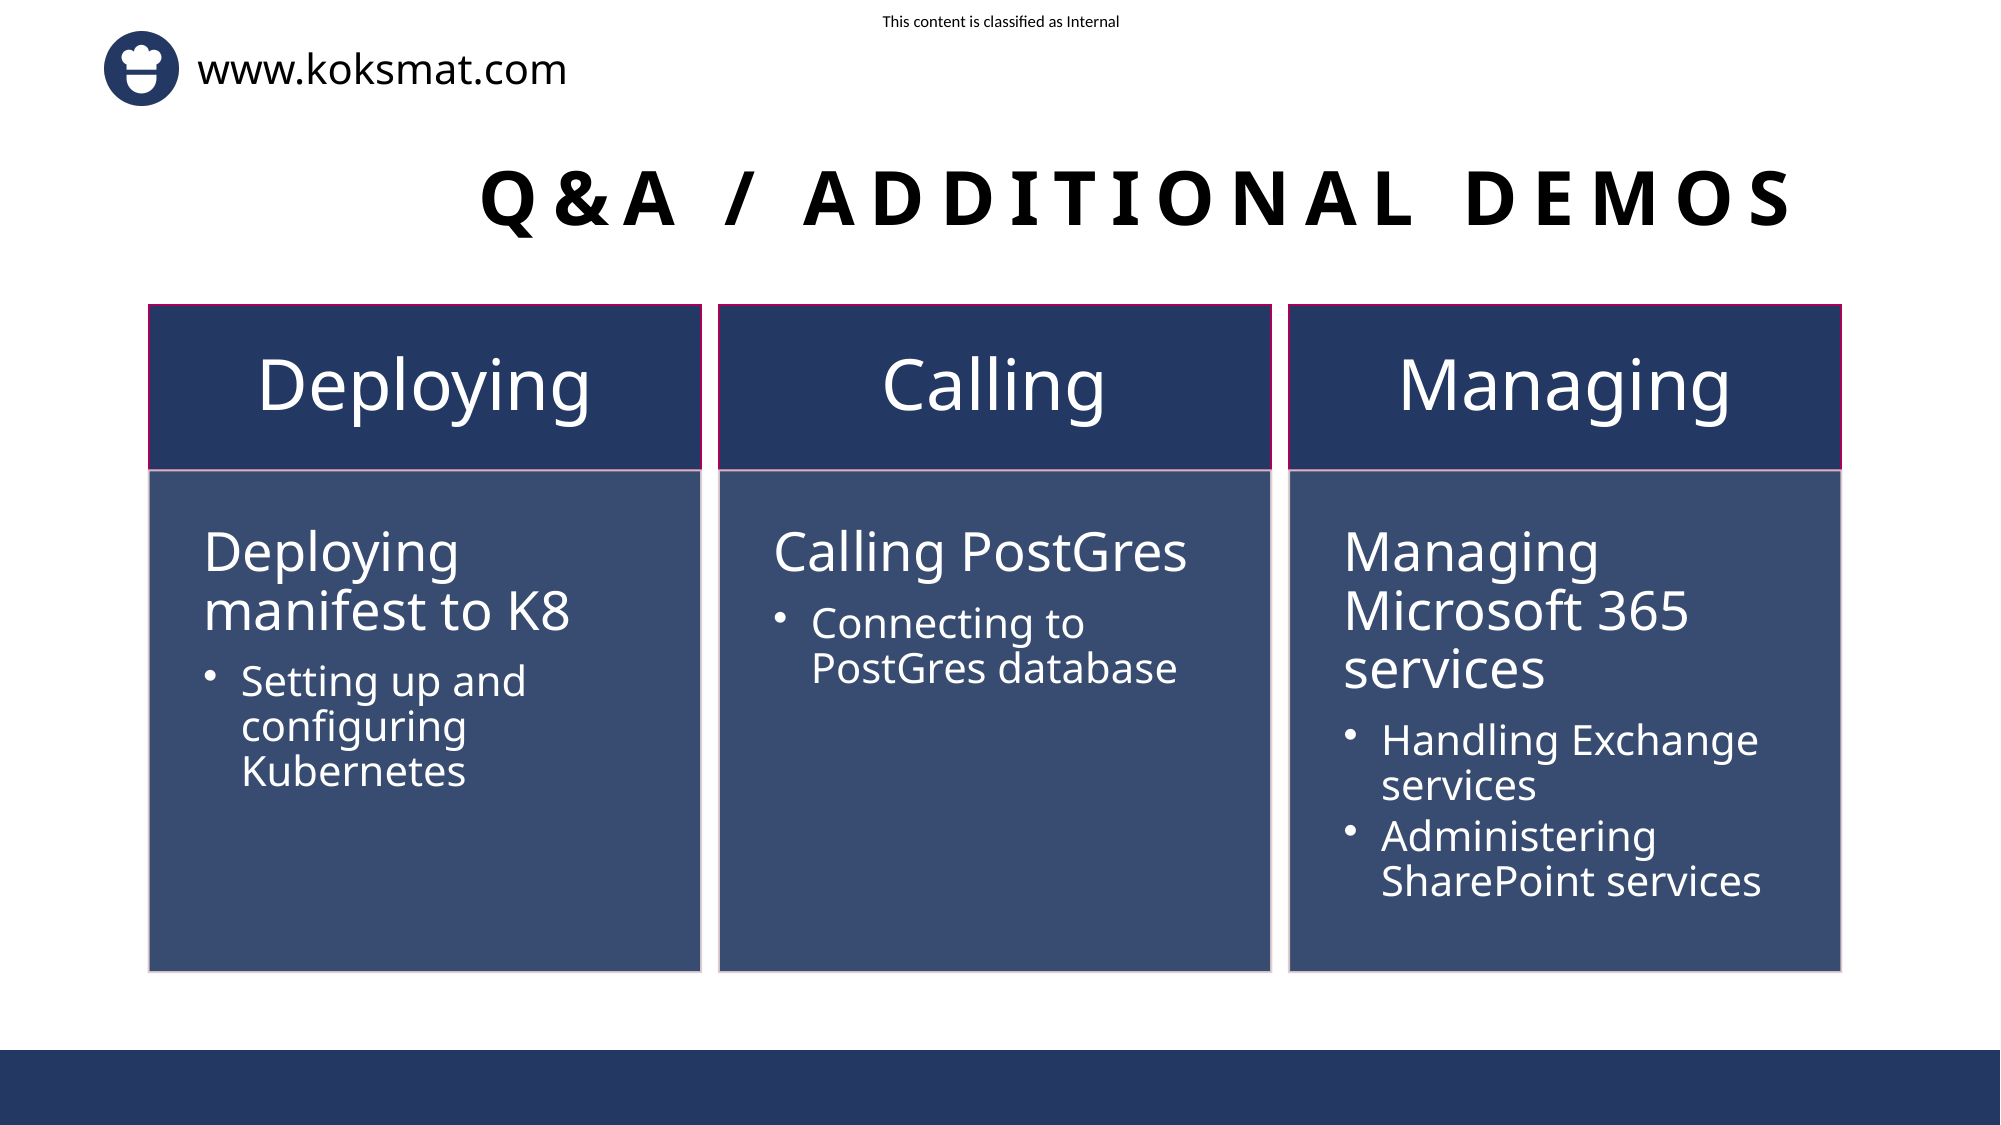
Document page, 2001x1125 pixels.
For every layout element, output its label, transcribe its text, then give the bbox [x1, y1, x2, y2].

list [147, 300, 1843, 976]
picture [104, 31, 179, 106]
title Q&A / Additional Demos [225, 75, 1792, 241]
